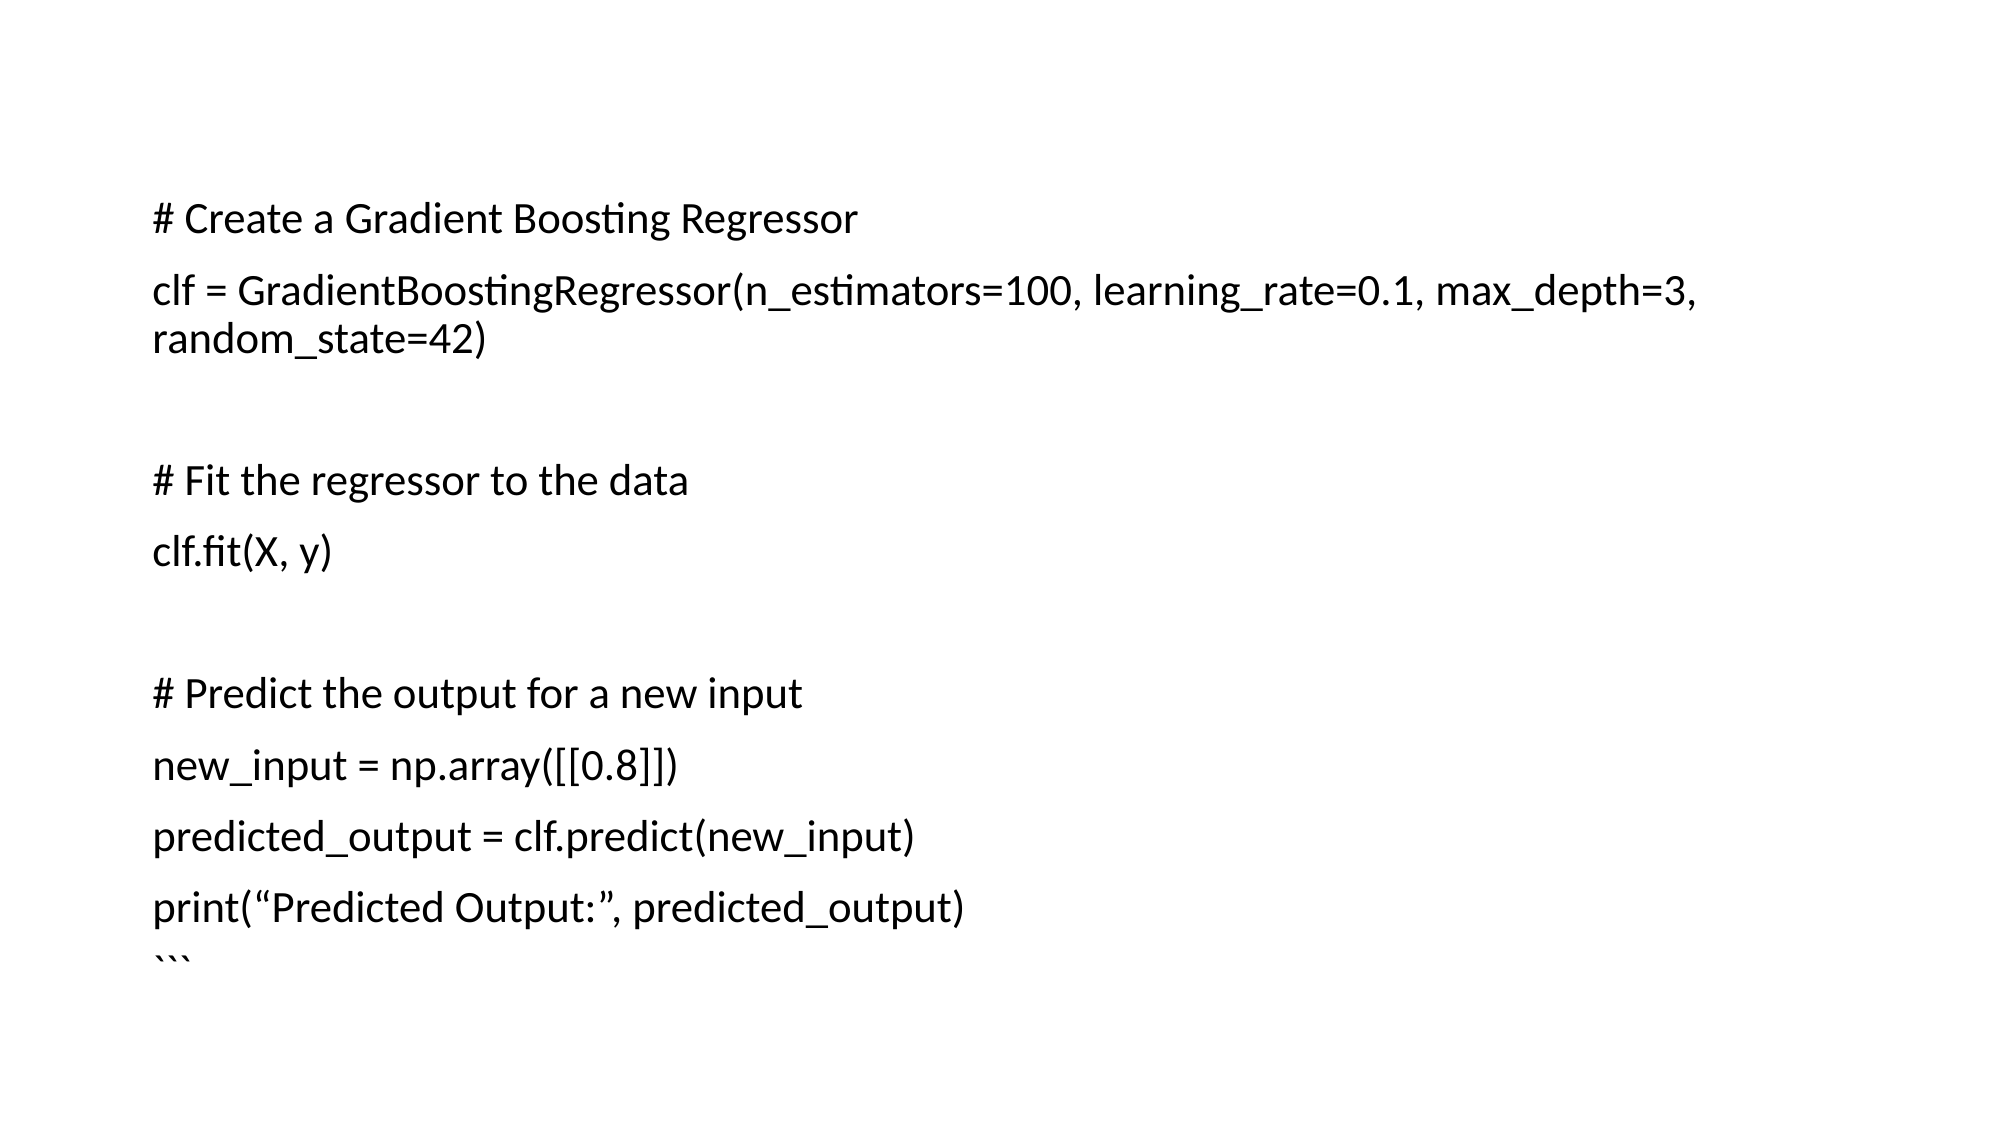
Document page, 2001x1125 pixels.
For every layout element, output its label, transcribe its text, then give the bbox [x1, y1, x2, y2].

list # Create a Gradient Boosting Regressor clf = GradientBoostingRegressor(n_estimators=100, learning_rate=0.1, max_depth=3, random_state=42) # Fit the regressor to the data clf.fit(X, y) # Predict the output for a new input new_input = np.array([[0.8]]) predicted_output = clf.predict(new_input) print(“Predicted Output:”, predicted_output) ``` [137, 111, 1863, 1014]
